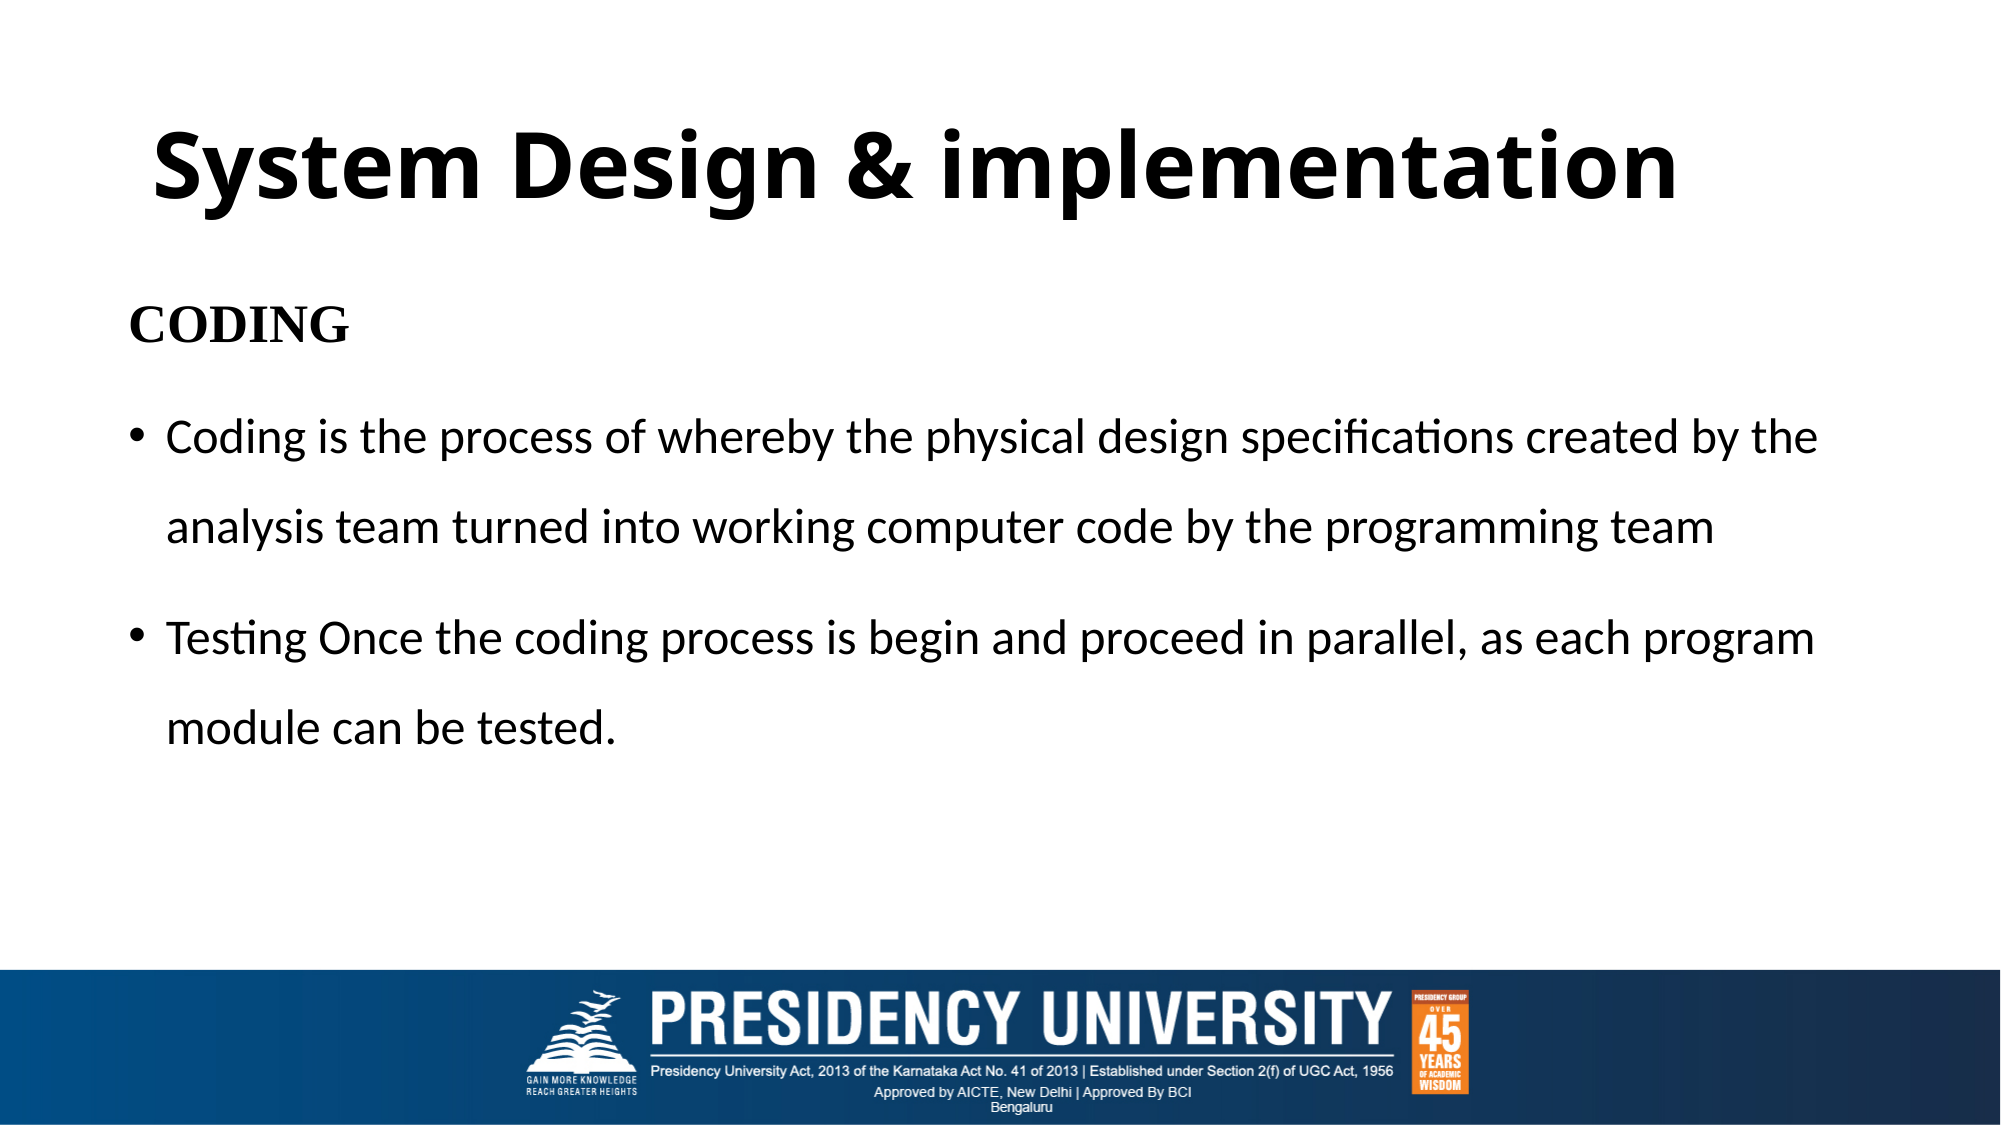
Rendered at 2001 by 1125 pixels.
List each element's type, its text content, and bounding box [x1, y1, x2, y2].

picture [0, 0, 2001, 1125]
title System Design & implementation [137, 59, 1863, 278]
list CODING Coding is the process of whereby the physical design specifications created by the analysis team turned into working computer code by the programming team Testing Once the coding process is begin and proceed in parallel, as each program module can be tested. [113, 234, 1839, 966]
